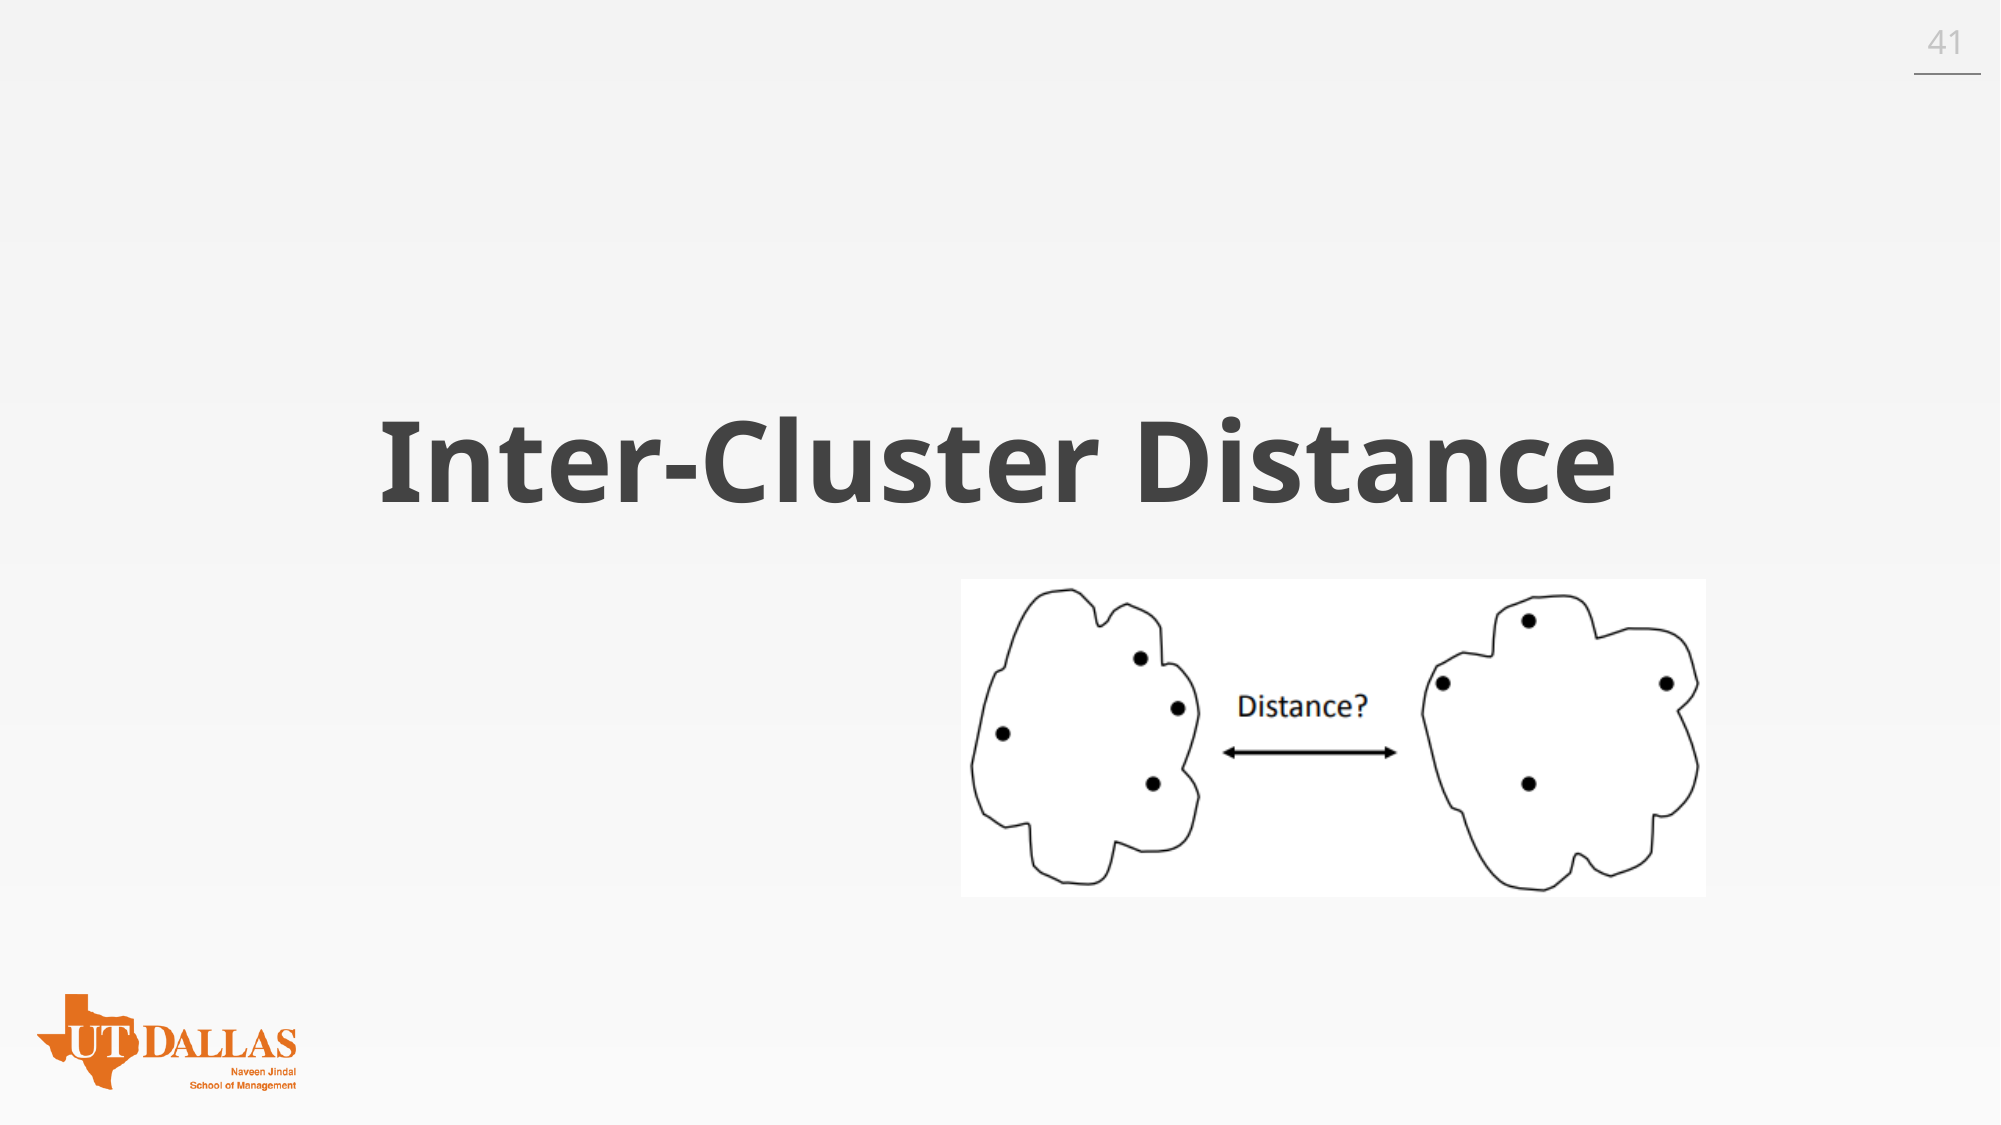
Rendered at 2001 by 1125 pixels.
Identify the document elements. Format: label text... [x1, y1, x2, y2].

slide_number 41 [1896, 13, 1981, 74]
title Inter-Cluster Distance [0, 376, 2000, 556]
picture [961, 579, 1706, 897]
picture [34, 992, 299, 1103]
